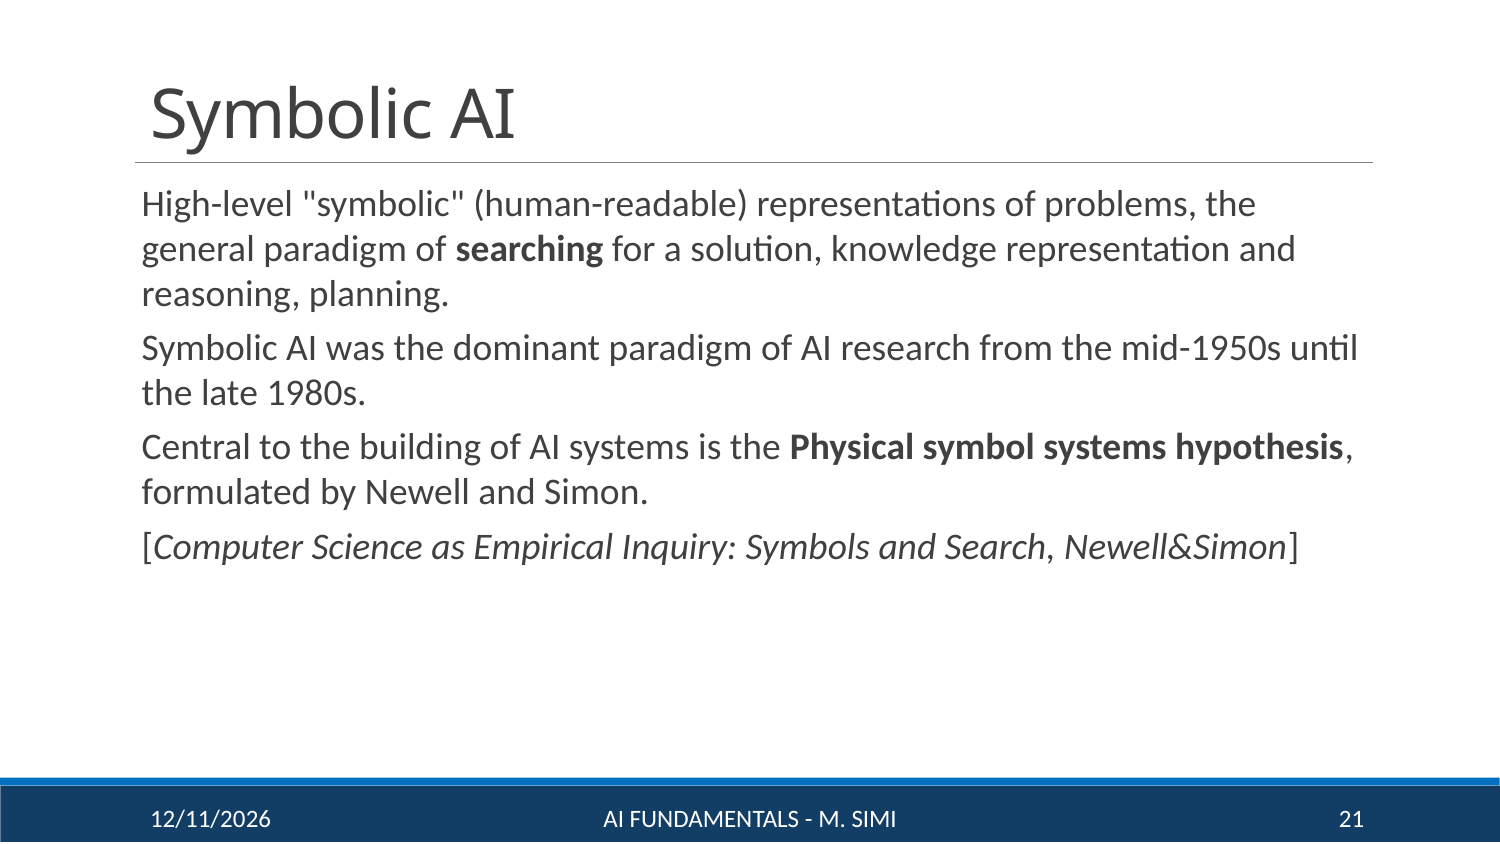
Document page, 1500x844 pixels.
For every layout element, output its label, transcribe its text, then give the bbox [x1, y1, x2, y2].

footer AI Fundamentals - M. Simi [453, 794, 1047, 840]
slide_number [135, 794, 440, 840]
list High-level "symbolic" (human-readable) representations of problems, the general paradigm of searching for a solution, knowledge representation and reasoning, planning. Symbolic AI was the dominant paradigm of AI research from the mid-1950s until the late 1980s. Central to the building of AI systems is the Physical symbol systems hypothesis, formulated by Newell and Simon. [Computer Science as Empirical Inquiry: Symbols and Search, Newell&Simon] [135, 171, 1373, 707]
title Symbolic AI [135, 32, 1373, 160]
slide_number 21 [1218, 794, 1380, 840]
